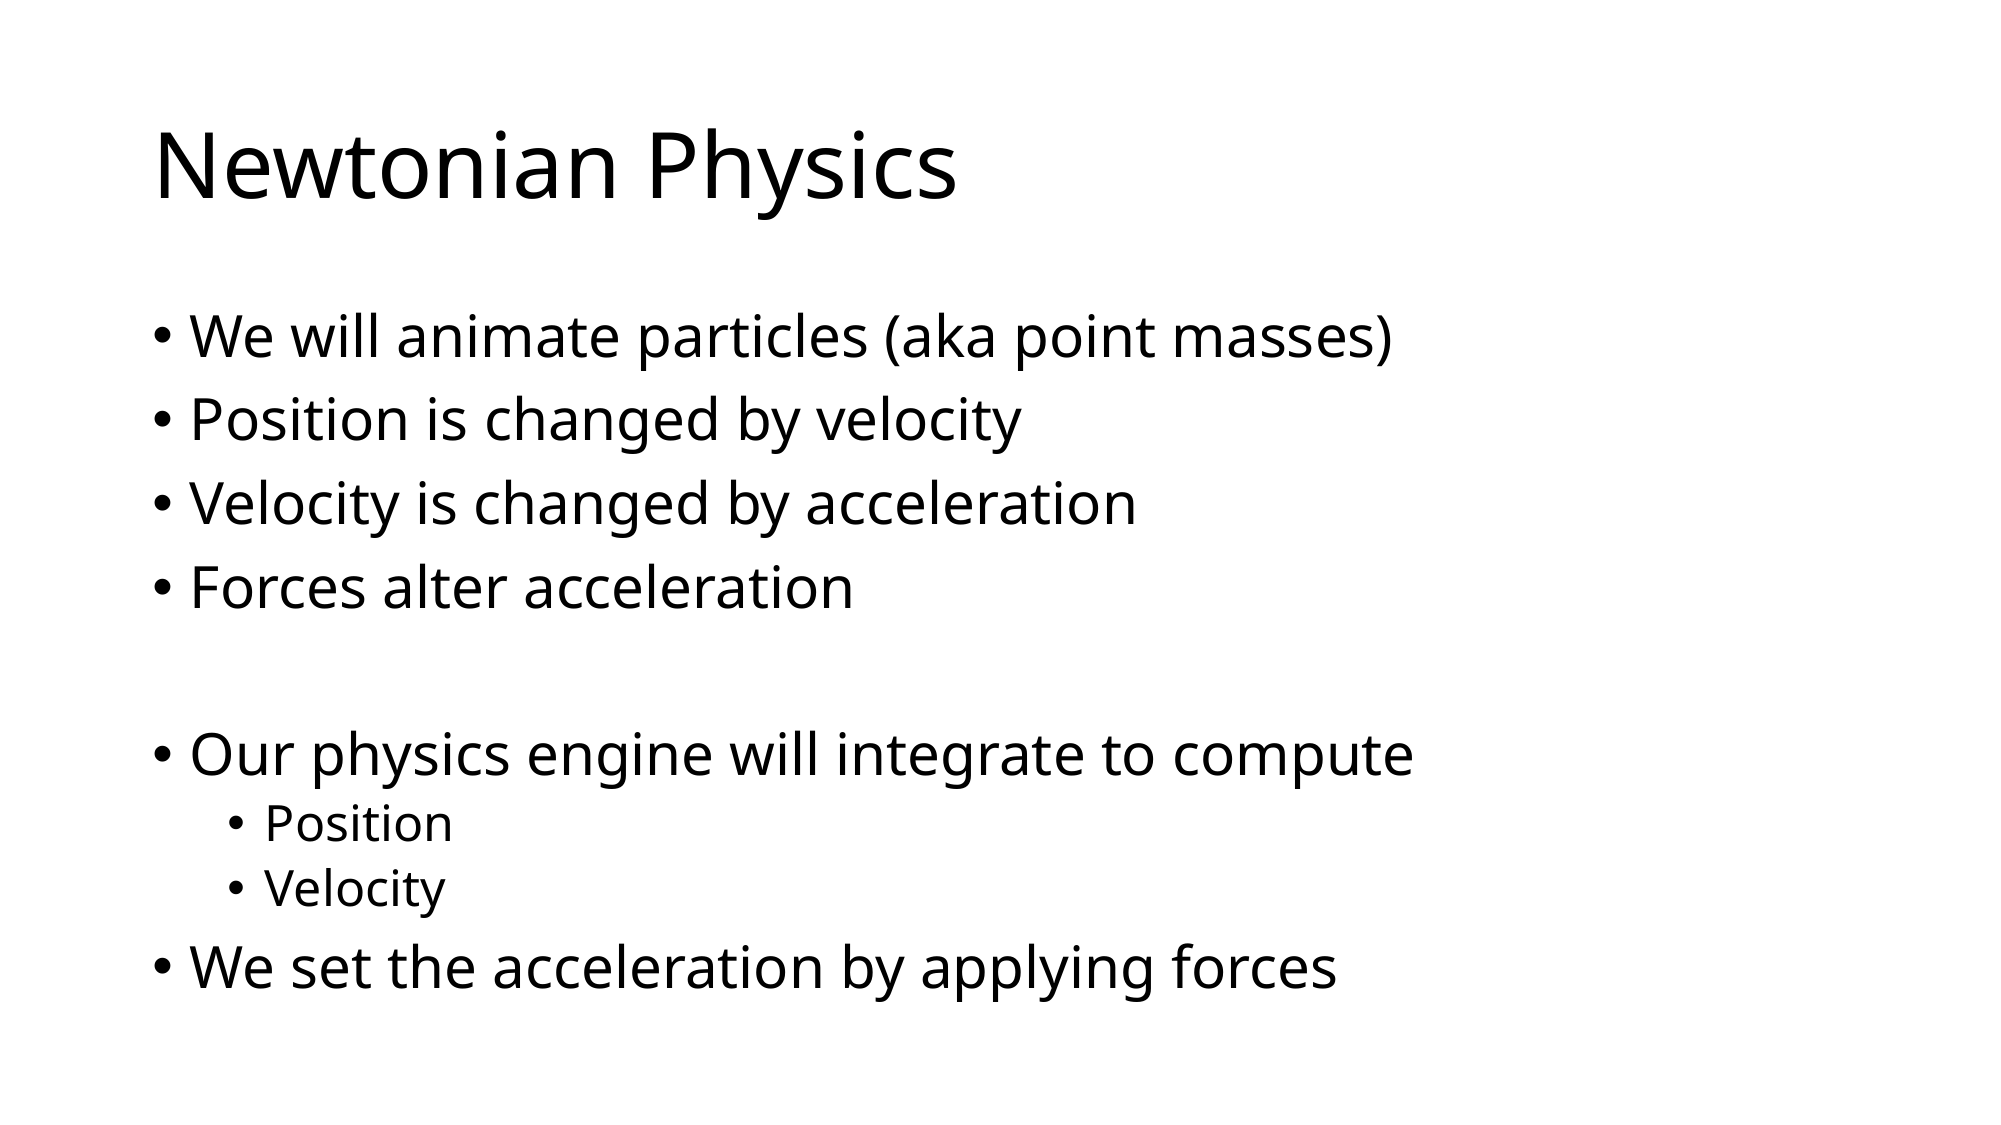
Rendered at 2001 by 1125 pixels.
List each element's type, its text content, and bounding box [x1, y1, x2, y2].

title Newtonian Physics [137, 59, 1863, 278]
list We will animate particles (aka point masses) Position is changed by velocity Velocity is changed by acceleration Forces alter acceleration Our physics engine will integrate to compute Position Velocity We set the acceleration by applying forces [137, 299, 1863, 1014]
